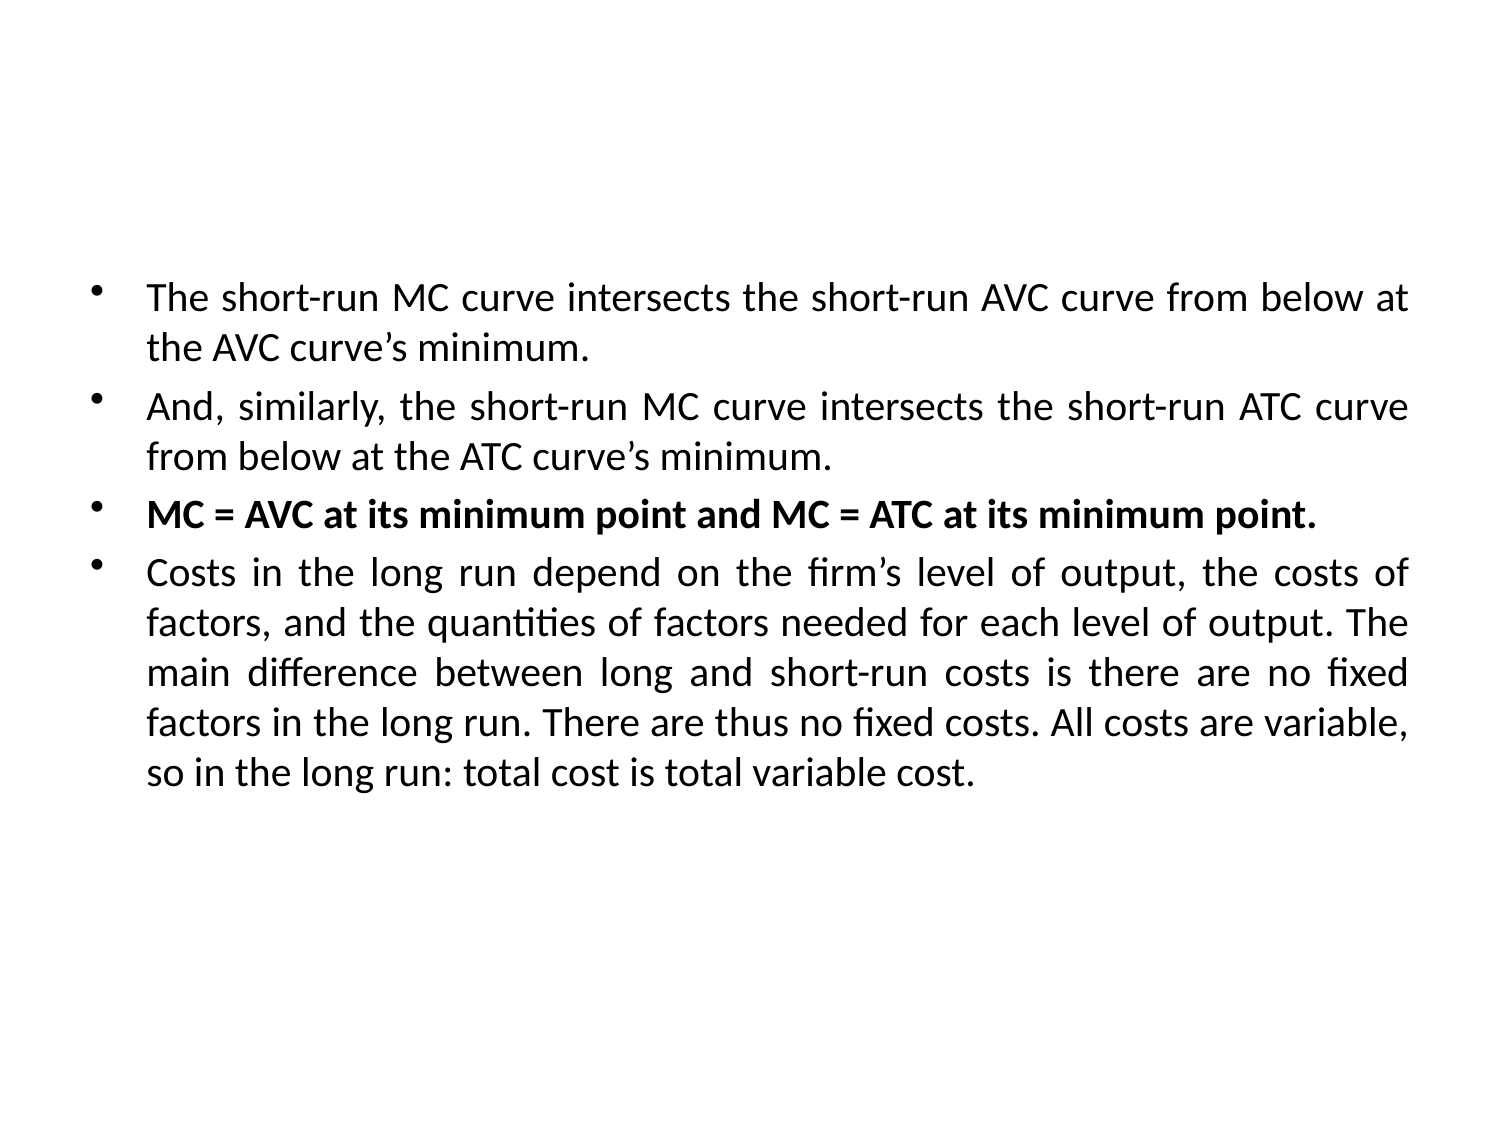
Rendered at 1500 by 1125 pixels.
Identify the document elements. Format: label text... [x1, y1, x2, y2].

list The short-run MC curve intersects the short-run AVC curve from below at the AVC curve’s minimum. And, similarly, the short-run MC curve intersects the short-run ATC curve from below at the ATC curve’s minimum. MC = AVC at its minimum point and MC = ATC at its minimum point. Costs in the long run depend on the firm’s level of output, the costs of factors, and the quantities of factors needed for each level of output. The main difference between long and short-run costs is there are no fixed factors in the long run. There are thus no fixed costs. All costs are variable, so in the long run: total cost is total variable cost. [74, 262, 1426, 1006]
